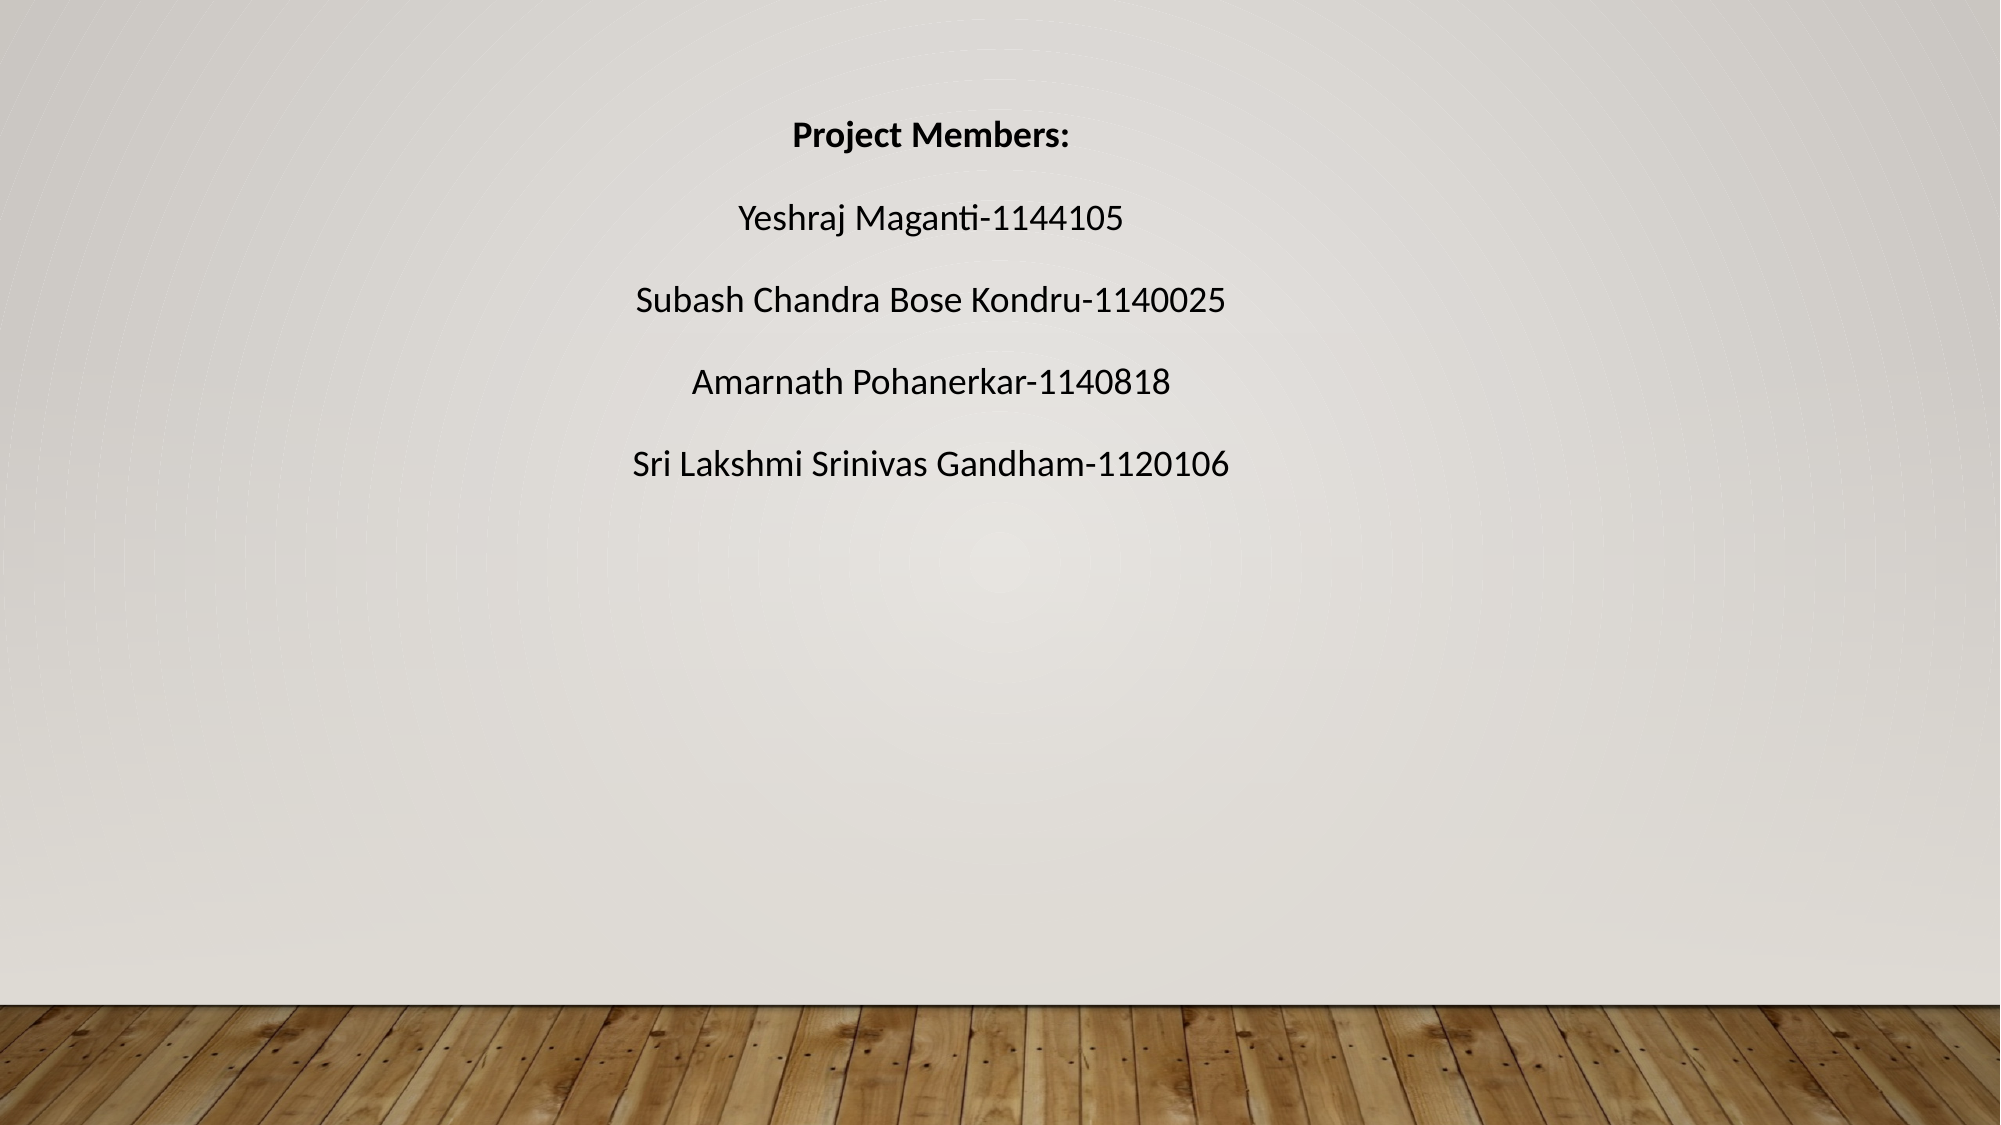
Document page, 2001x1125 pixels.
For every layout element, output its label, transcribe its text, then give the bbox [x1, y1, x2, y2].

picture [0, 1005, 2000, 1125]
text_box Project Members: Yeshraj Maganti-1144105 Subash Chandra Bose Kondru-1140025 Amarnath Pohanerkar-1140818 Sri Lakshmi Srinivas Gandham-1120106 [167, 108, 1696, 492]
